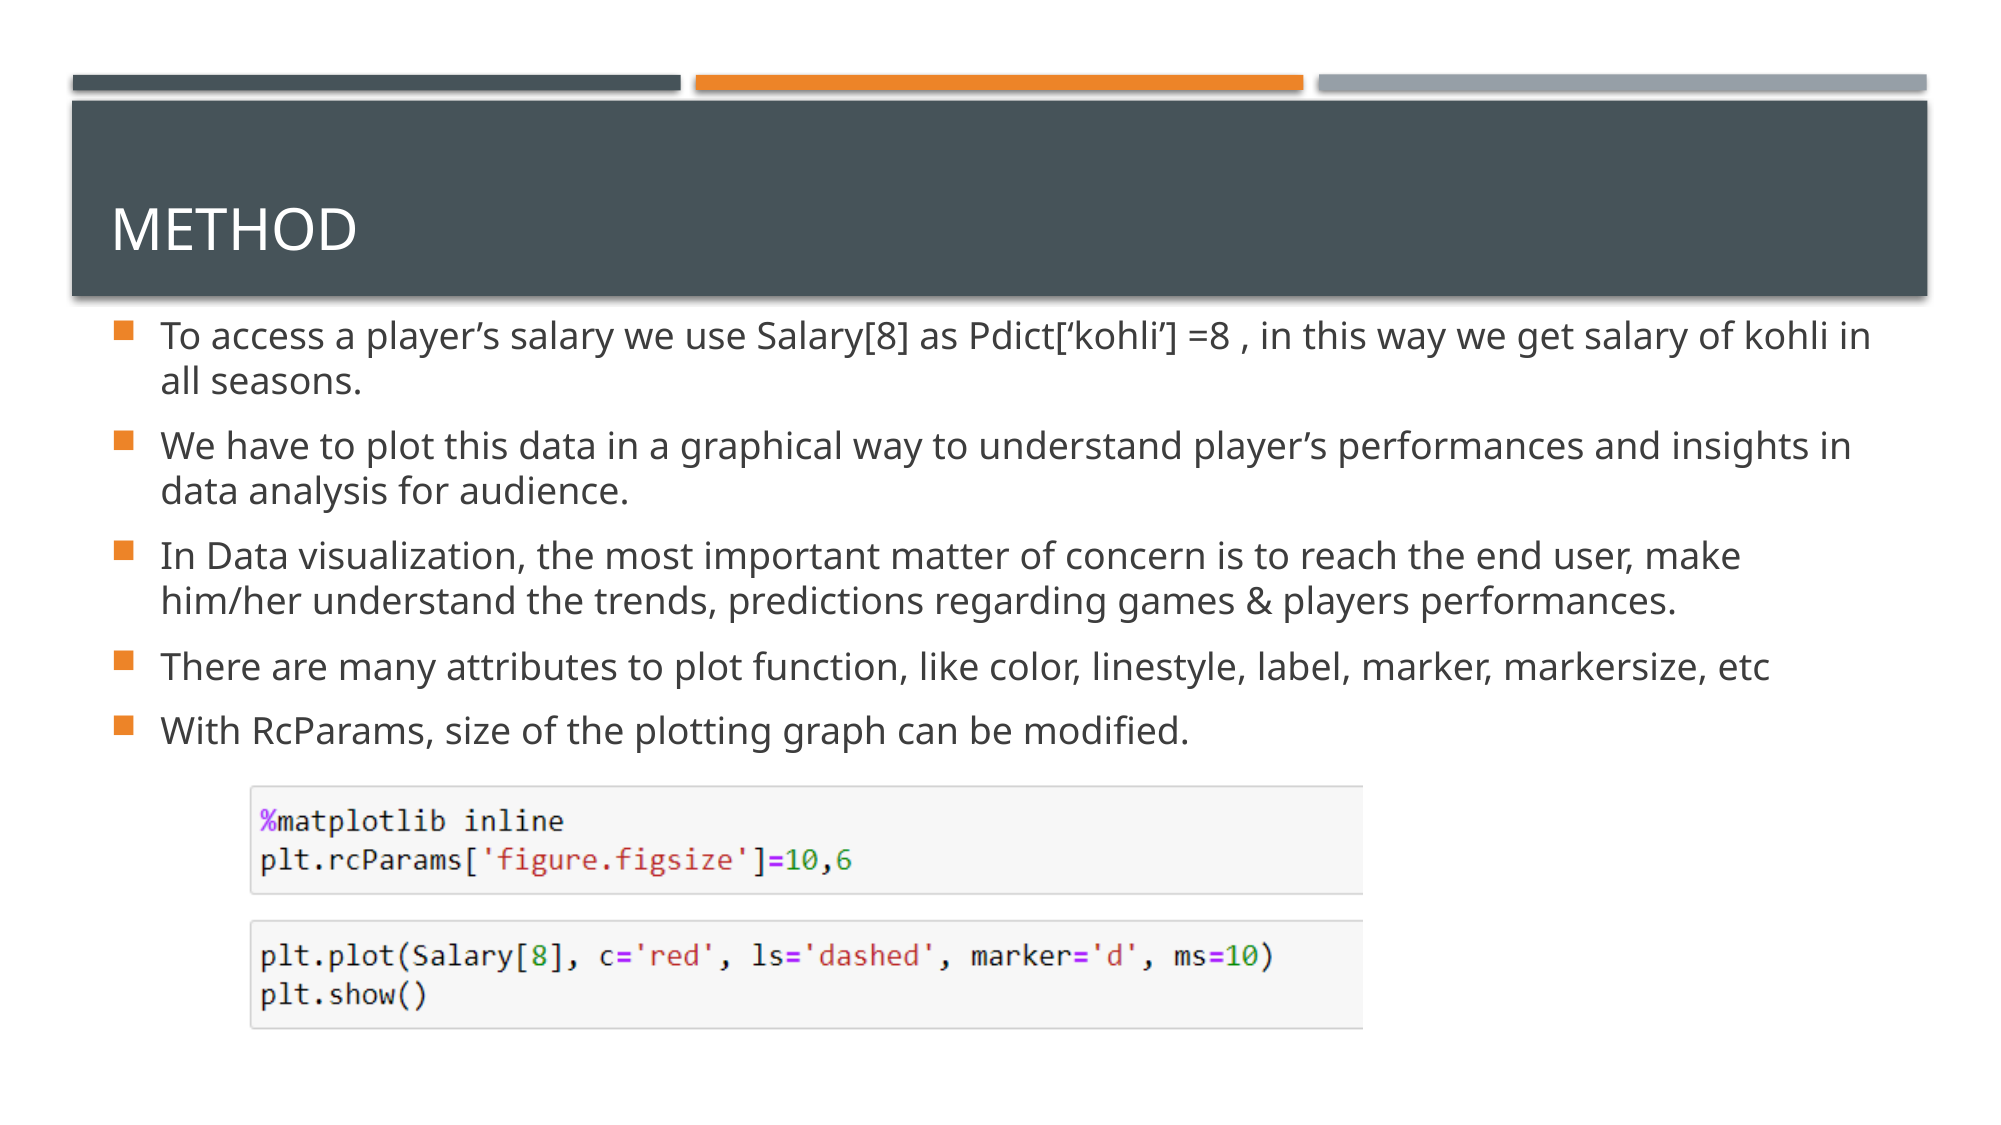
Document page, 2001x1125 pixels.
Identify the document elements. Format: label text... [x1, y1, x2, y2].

list To access a player’s salary we use Salary[8] as Pdict[‘kohli’] =8 , in this way we get salary of kohli in all seasons. We have to plot this data in a graphical way to understand player’s performances and insights in data analysis for audience. In Data visualization, the most important matter of concern is to reach the end user, make him/her understand the trends, predictions regarding games & players performances. There are many attributes to plot function, like color, linestyle, label, marker, markersize, etc With RcParams, size of the plotting graph can be modified. [95, 307, 1905, 1082]
title Method [95, 115, 1905, 270]
picture [246, 768, 1364, 1033]
